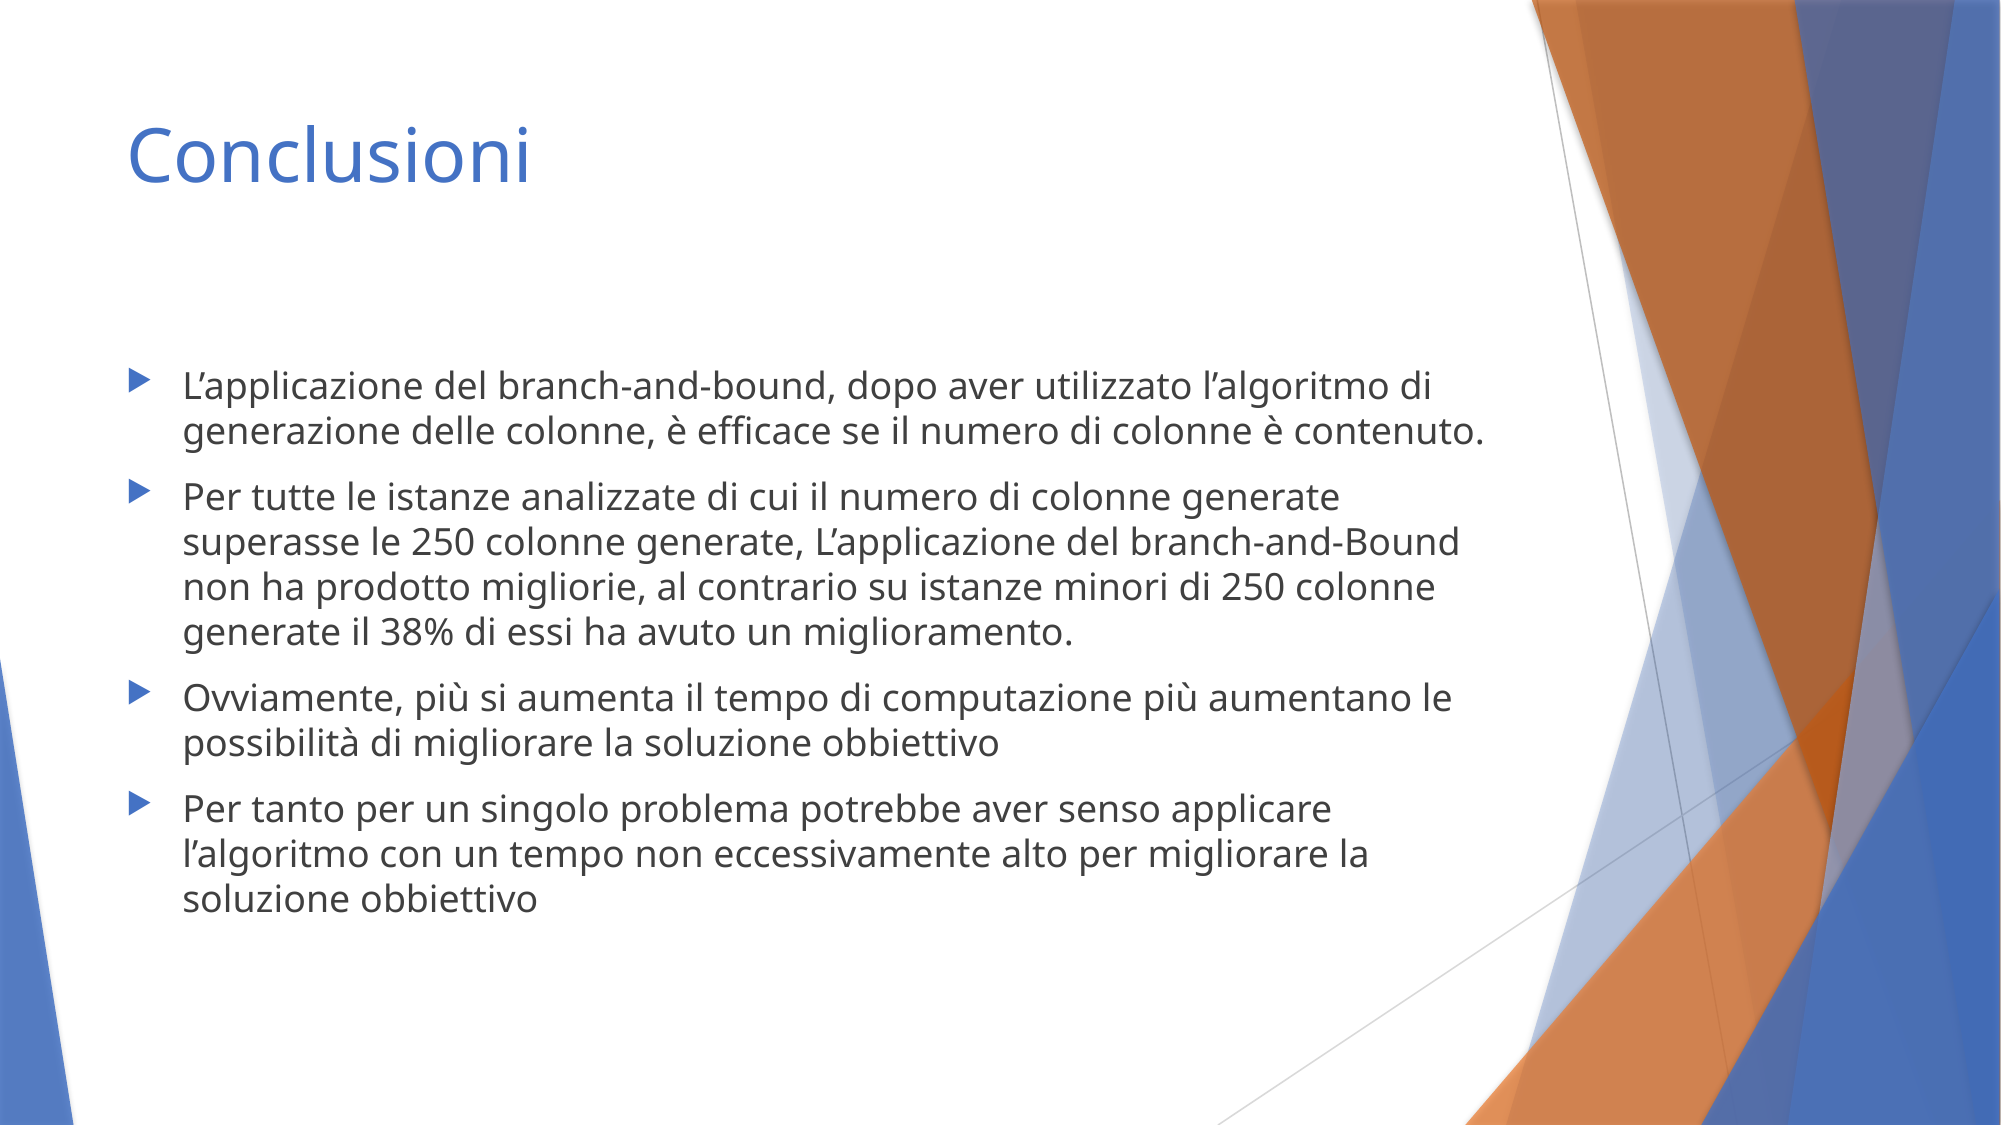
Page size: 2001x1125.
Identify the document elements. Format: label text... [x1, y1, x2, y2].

title Conclusioni [111, 99, 1522, 317]
list L’applicazione del branch-and-bound, dopo aver utilizzato l’algoritmo di generazione delle colonne, è efficace se il numero di colonne è contenuto. Per tutte le istanze analizzate di cui il numero di colonne generate superasse le 250 colonne generate, L’applicazione del branch-and-Bound non ha prodotto migliorie, al contrario su istanze minori di 250 colonne generate il 38% di essi ha avuto un miglioramento. Ovviamente, più si aumenta il tempo di computazione più aumentano le possibilità di migliorare la soluzione obbiettivo Per tanto per un singolo problema potrebbe aver senso applicare l’algoritmo con un tempo non eccessivamente alto per migliorare la soluzione obbiettivo [111, 354, 1522, 992]
